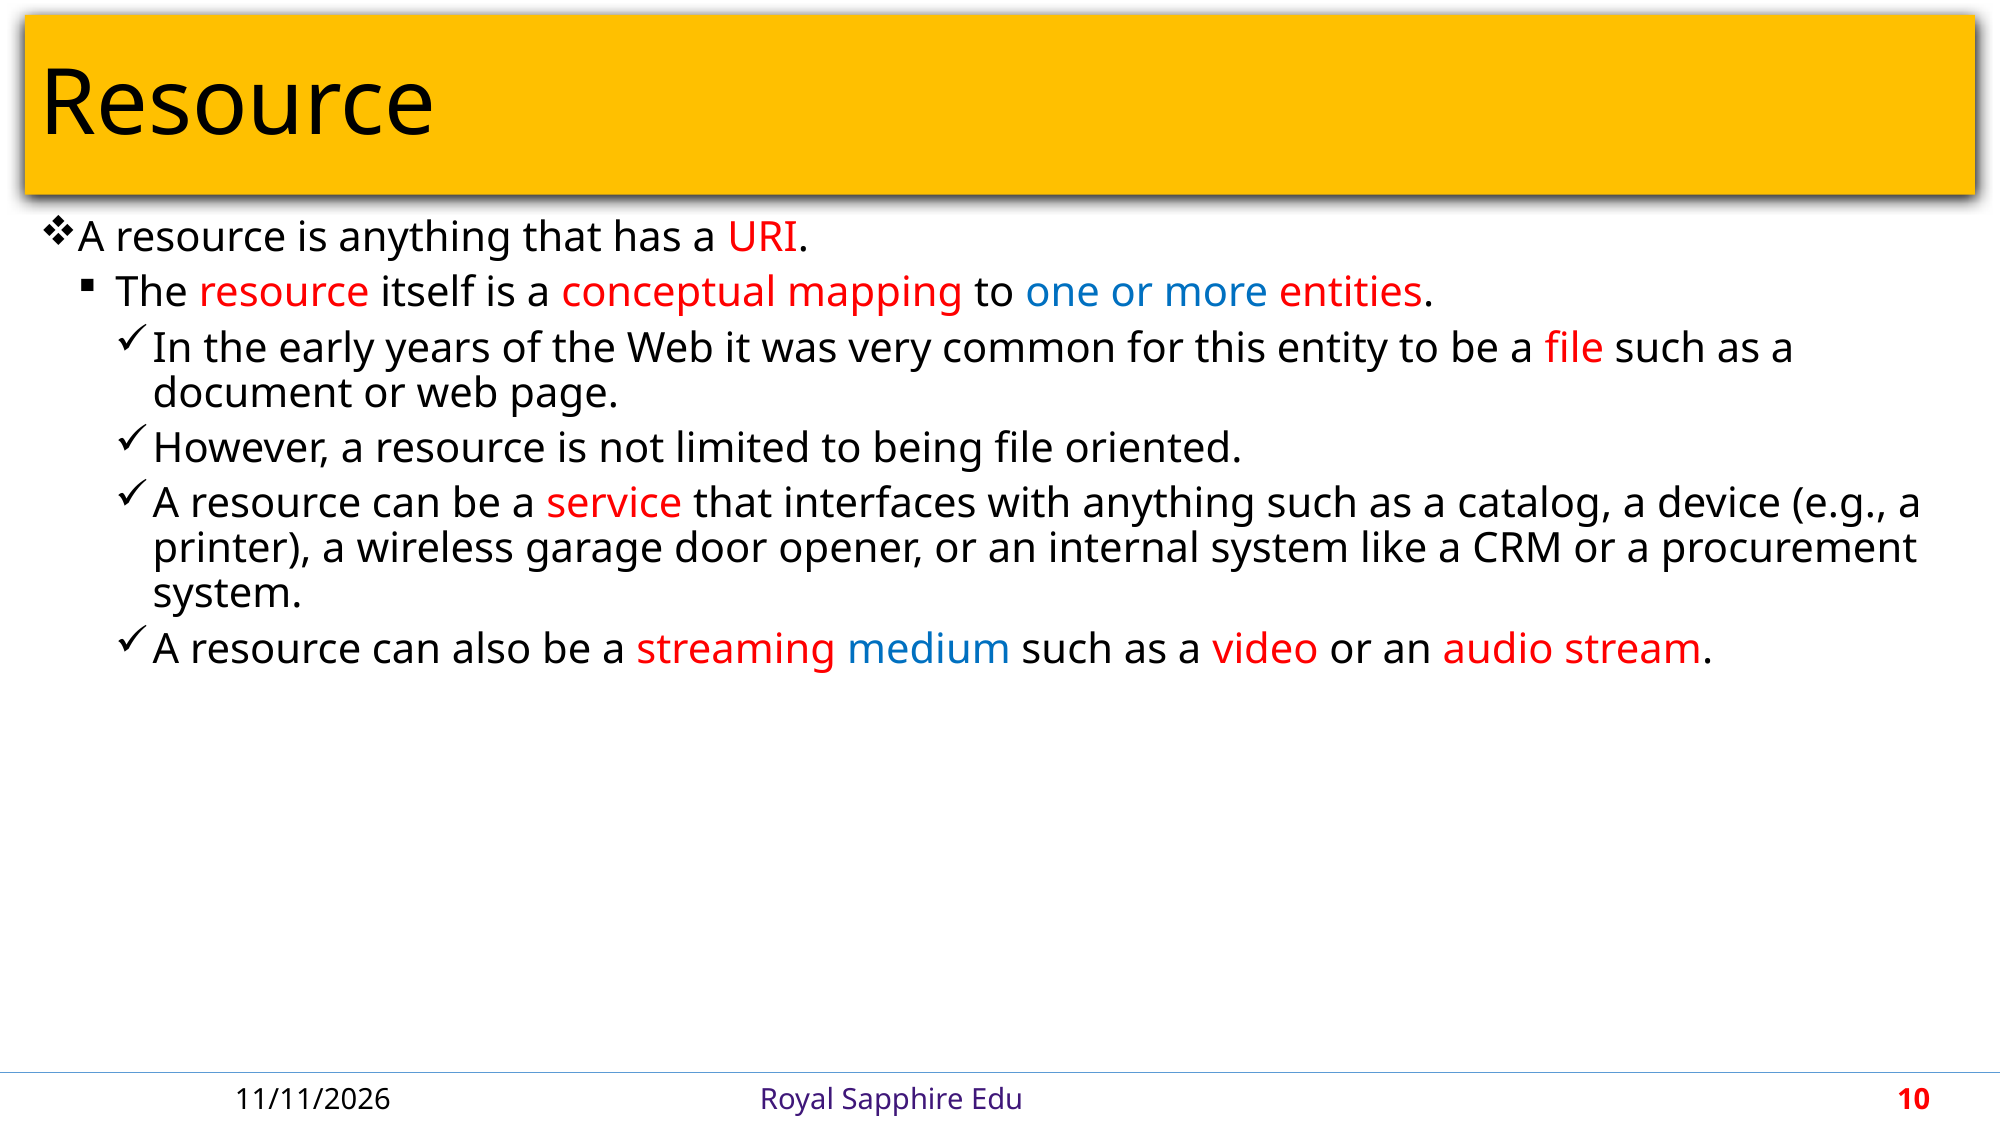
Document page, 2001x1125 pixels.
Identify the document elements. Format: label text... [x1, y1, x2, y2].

footer Royal Sapphire Edu [745, 1072, 1421, 1115]
list A resource is anything that has a URI. The resource itself is a conceptual mapping to one or more entities. In the early years of the Web it was very common for this entity to be a file such as a document or web page. However, a resource is not limited to being file oriented. A resource can be a service that interfaces with anything such as a catalog, a device (e.g., a printer), a wireless garage door opener, or an internal system like a CRM or a procurement system. A resource can also be a streaming medium such as a video or an audio stream. [24, 208, 1975, 1063]
title Resource [24, 14, 1975, 195]
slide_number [220, 1072, 671, 1115]
slide_number 10 [1495, 1072, 1946, 1115]
